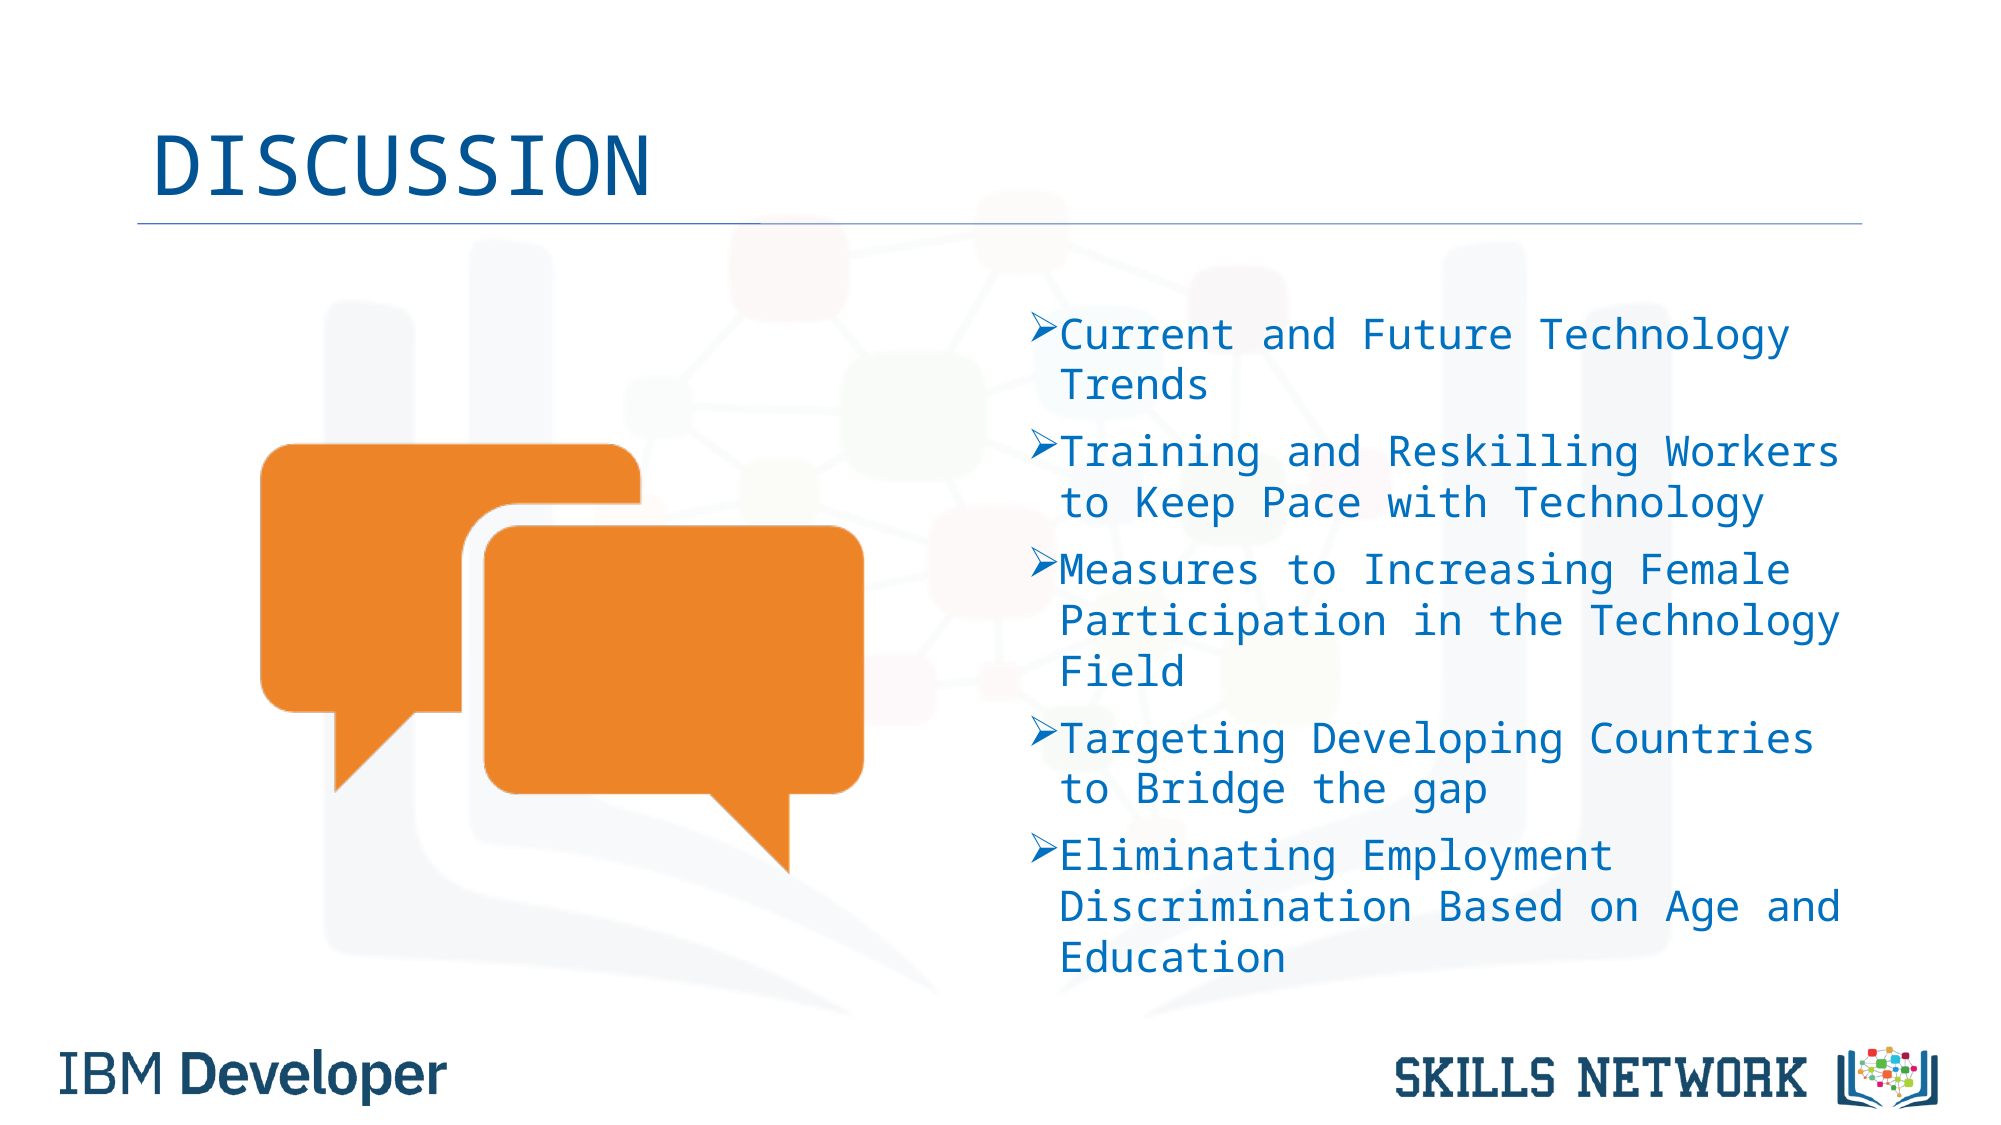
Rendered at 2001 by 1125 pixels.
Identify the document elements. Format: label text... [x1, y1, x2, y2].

list Current and Future Technology Trends Training and Reskilling Workers to Keep Pace with Technology Measures to Increasing Female Participation in the Technology Field Targeting Developing Countries to Bridge the gap Eliminating Employment Discrimination Based on Age and Education [1012, 299, 1863, 1014]
picture [1390, 1045, 1945, 1111]
picture [55, 1045, 459, 1108]
title DISCUSSION [137, 59, 1863, 278]
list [205, 299, 920, 1014]
